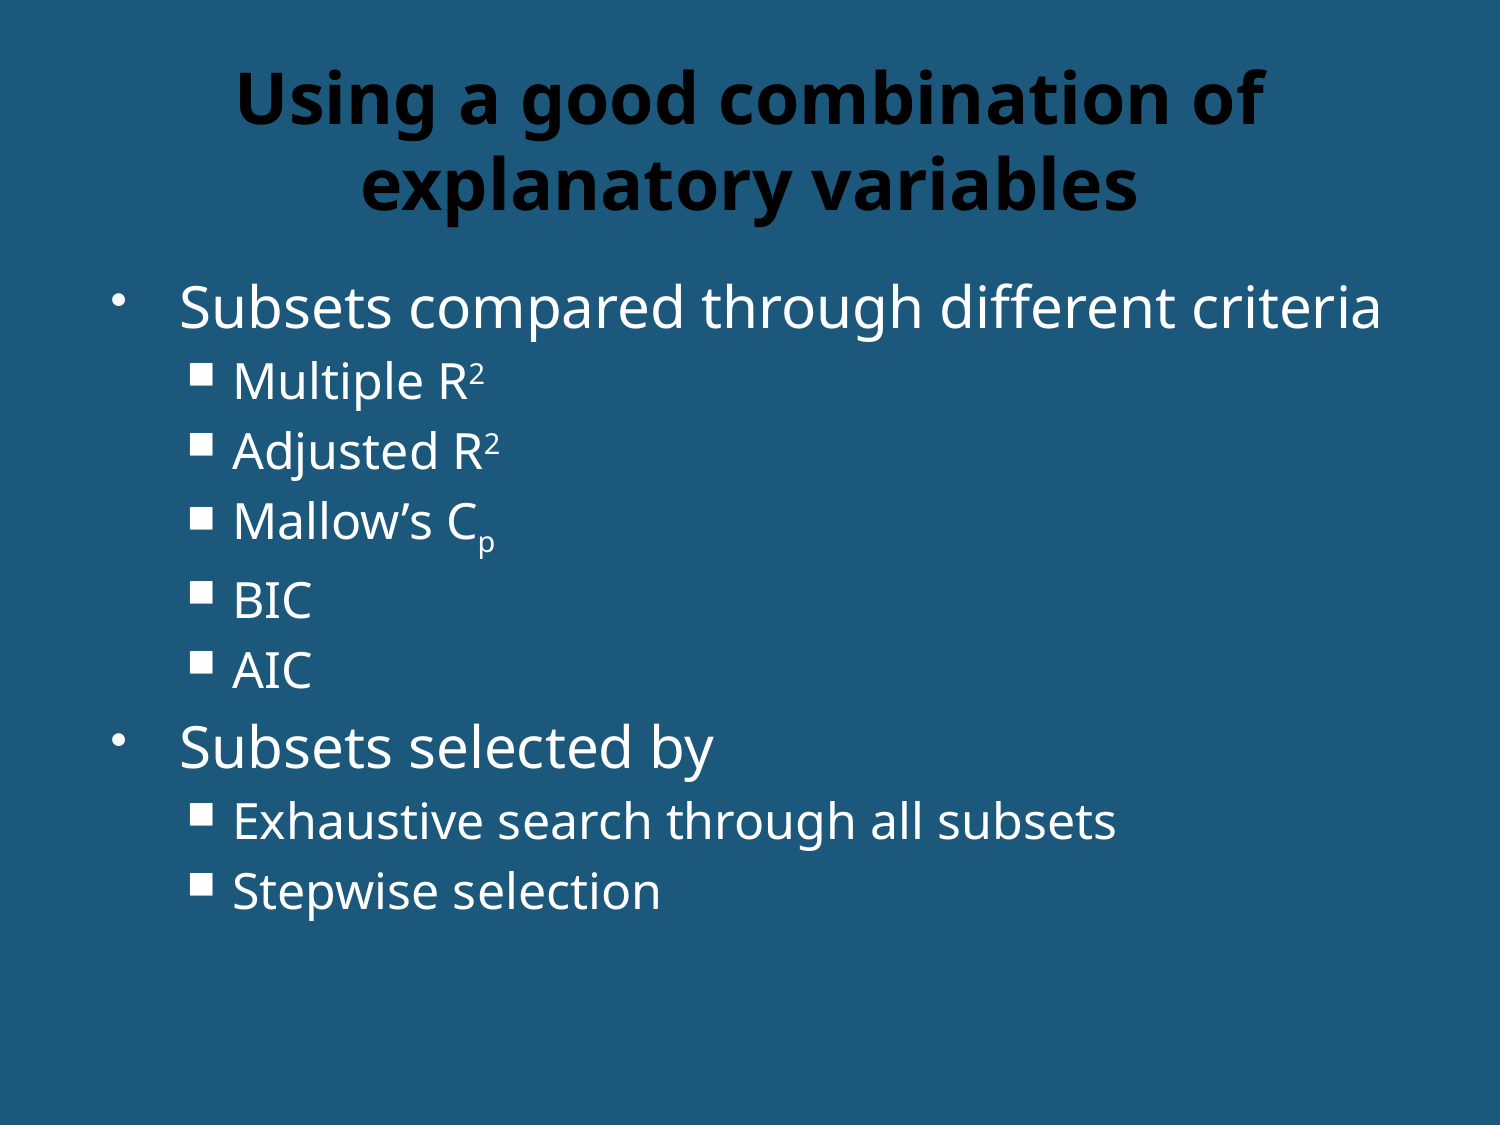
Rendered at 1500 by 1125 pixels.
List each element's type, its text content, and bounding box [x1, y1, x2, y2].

title Using a good combination of explanatory variables [75, 45, 1425, 233]
list Subsets compared through different criteria Multiple R2 Adjusted R2 Mallow’s Cp BIC AIC Subsets selected by Exhaustive search through all subsets Stepwise selection [75, 262, 1425, 1035]
